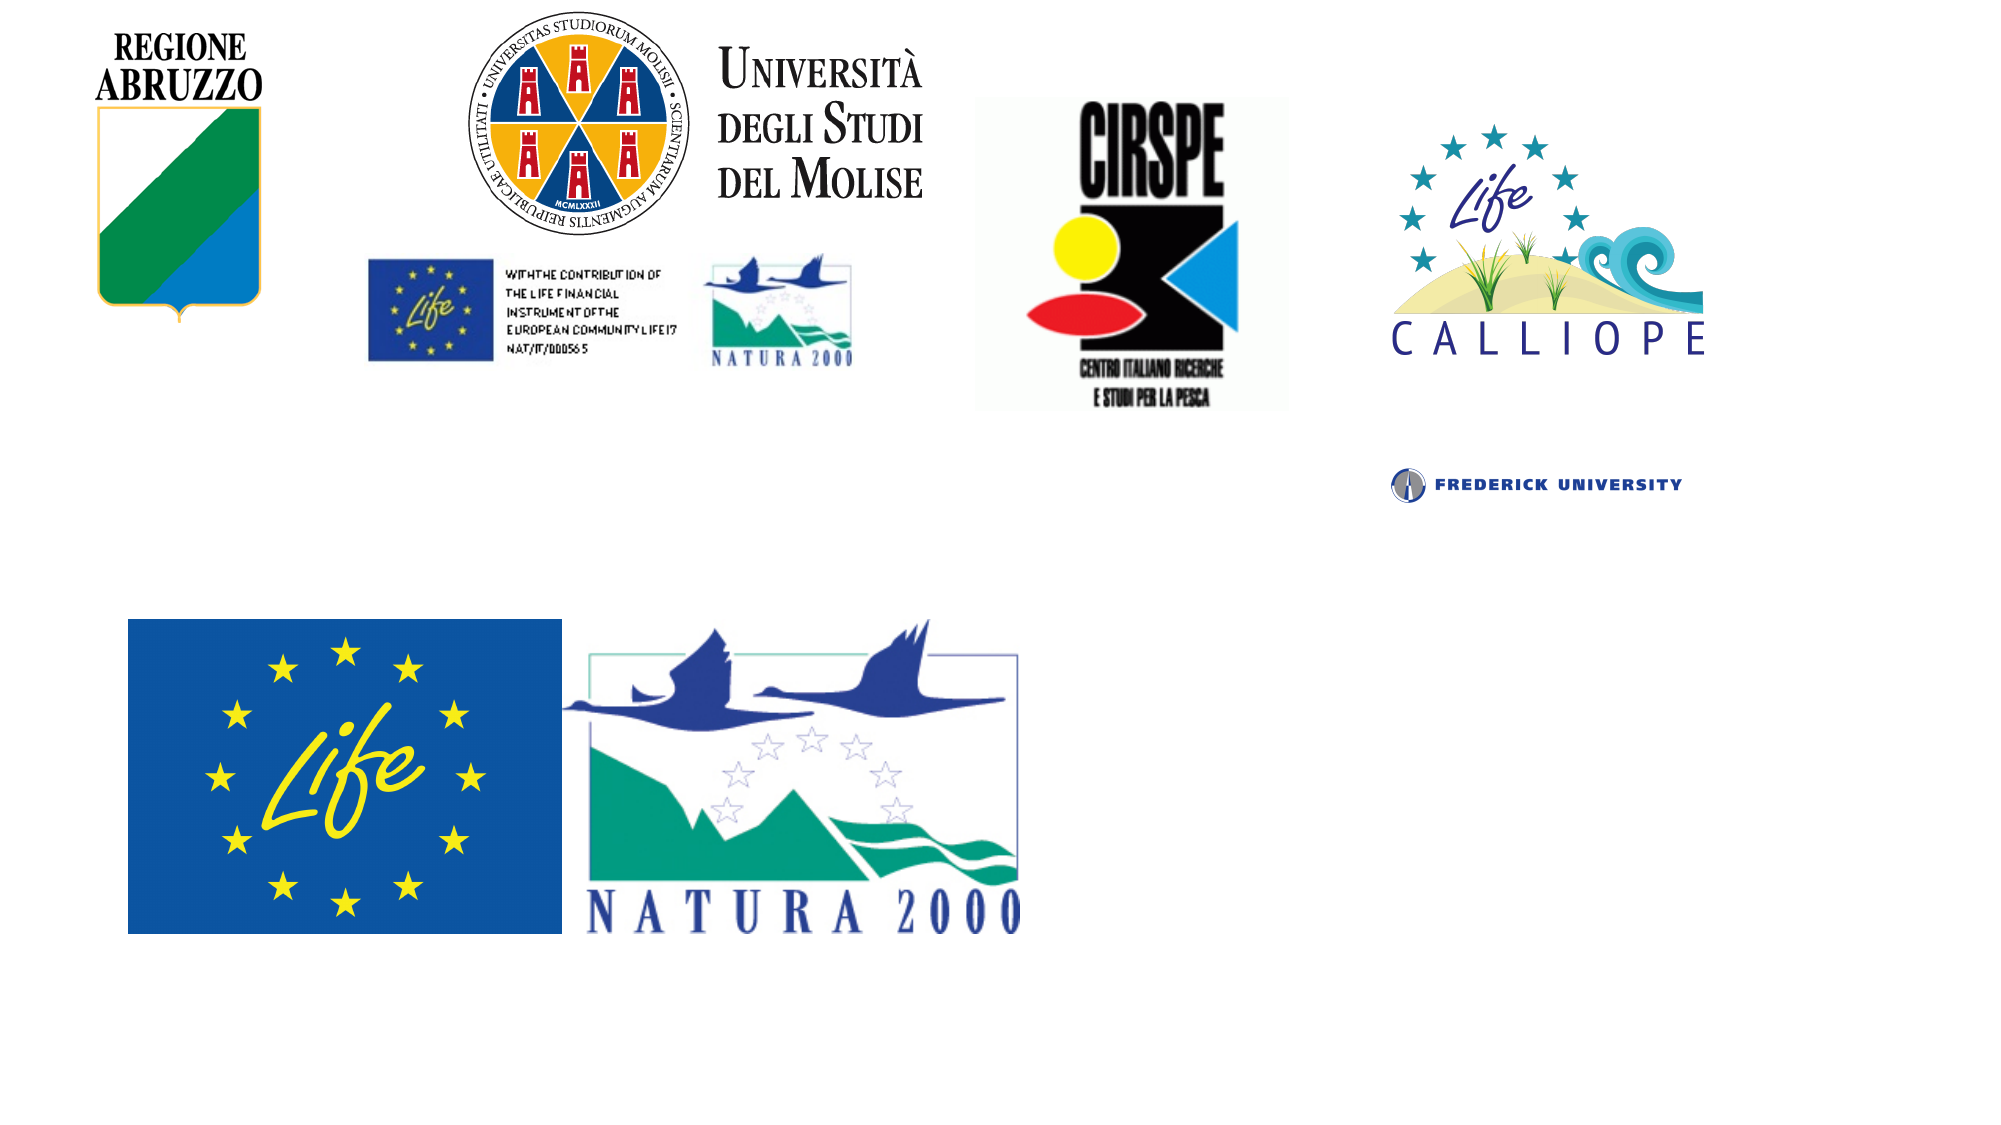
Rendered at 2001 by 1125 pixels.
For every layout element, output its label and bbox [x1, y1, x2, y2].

picture [364, 253, 855, 371]
picture [1330, 47, 1744, 526]
picture [128, 619, 1020, 934]
picture [95, 33, 262, 323]
picture [975, 97, 1289, 411]
picture [455, 5, 934, 239]
